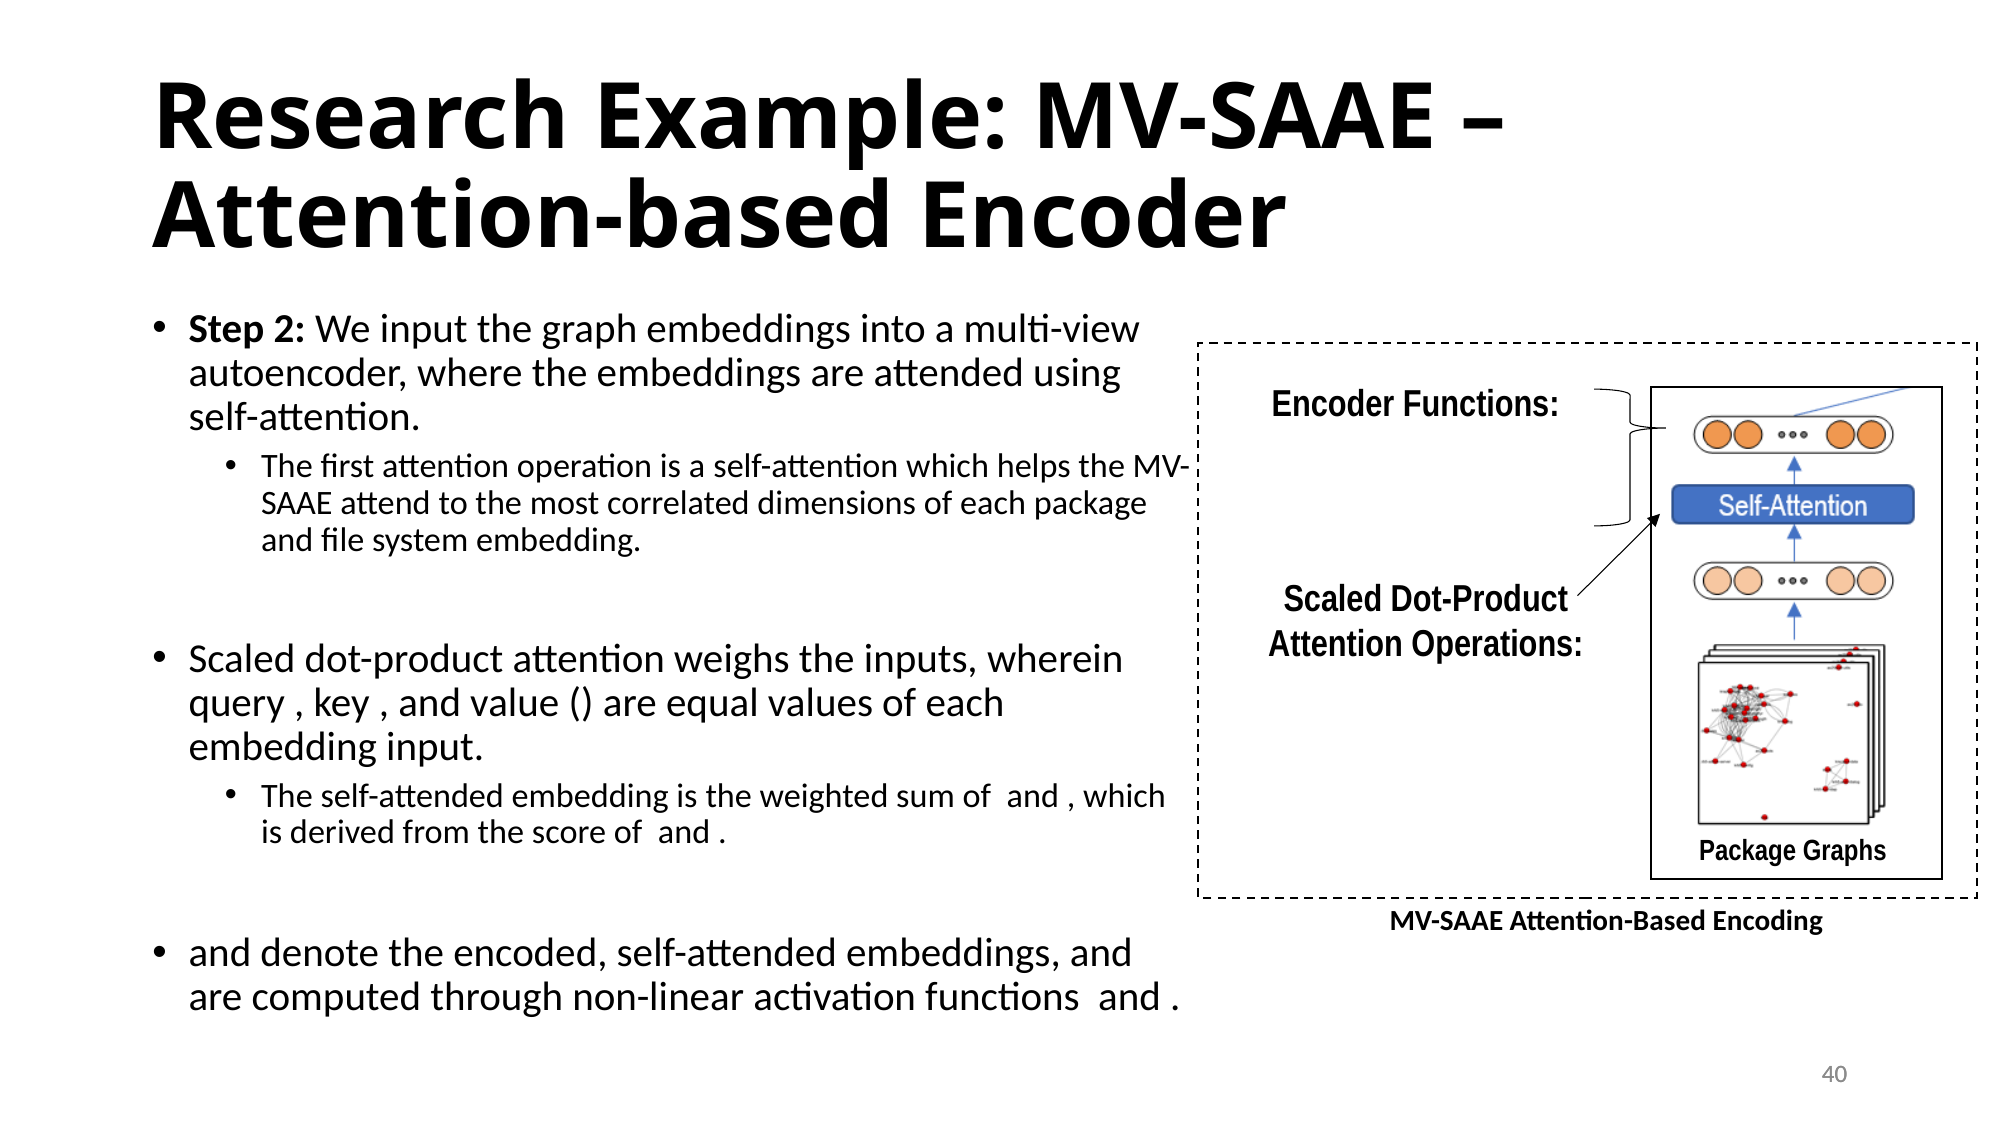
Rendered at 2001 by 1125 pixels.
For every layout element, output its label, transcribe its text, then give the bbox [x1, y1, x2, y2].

text_box [1594, 388, 1645, 513]
title Research Example: MV-SAAE – Attention-based Encoder [137, 59, 1863, 278]
text_box MV-SAAE Attention-Based Encoding [1289, 898, 1924, 944]
text_box [1197, 342, 1978, 899]
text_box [1577, 513, 1661, 596]
text_box 40 [1412, 1042, 1863, 1103]
picture [1645, 386, 1949, 830]
